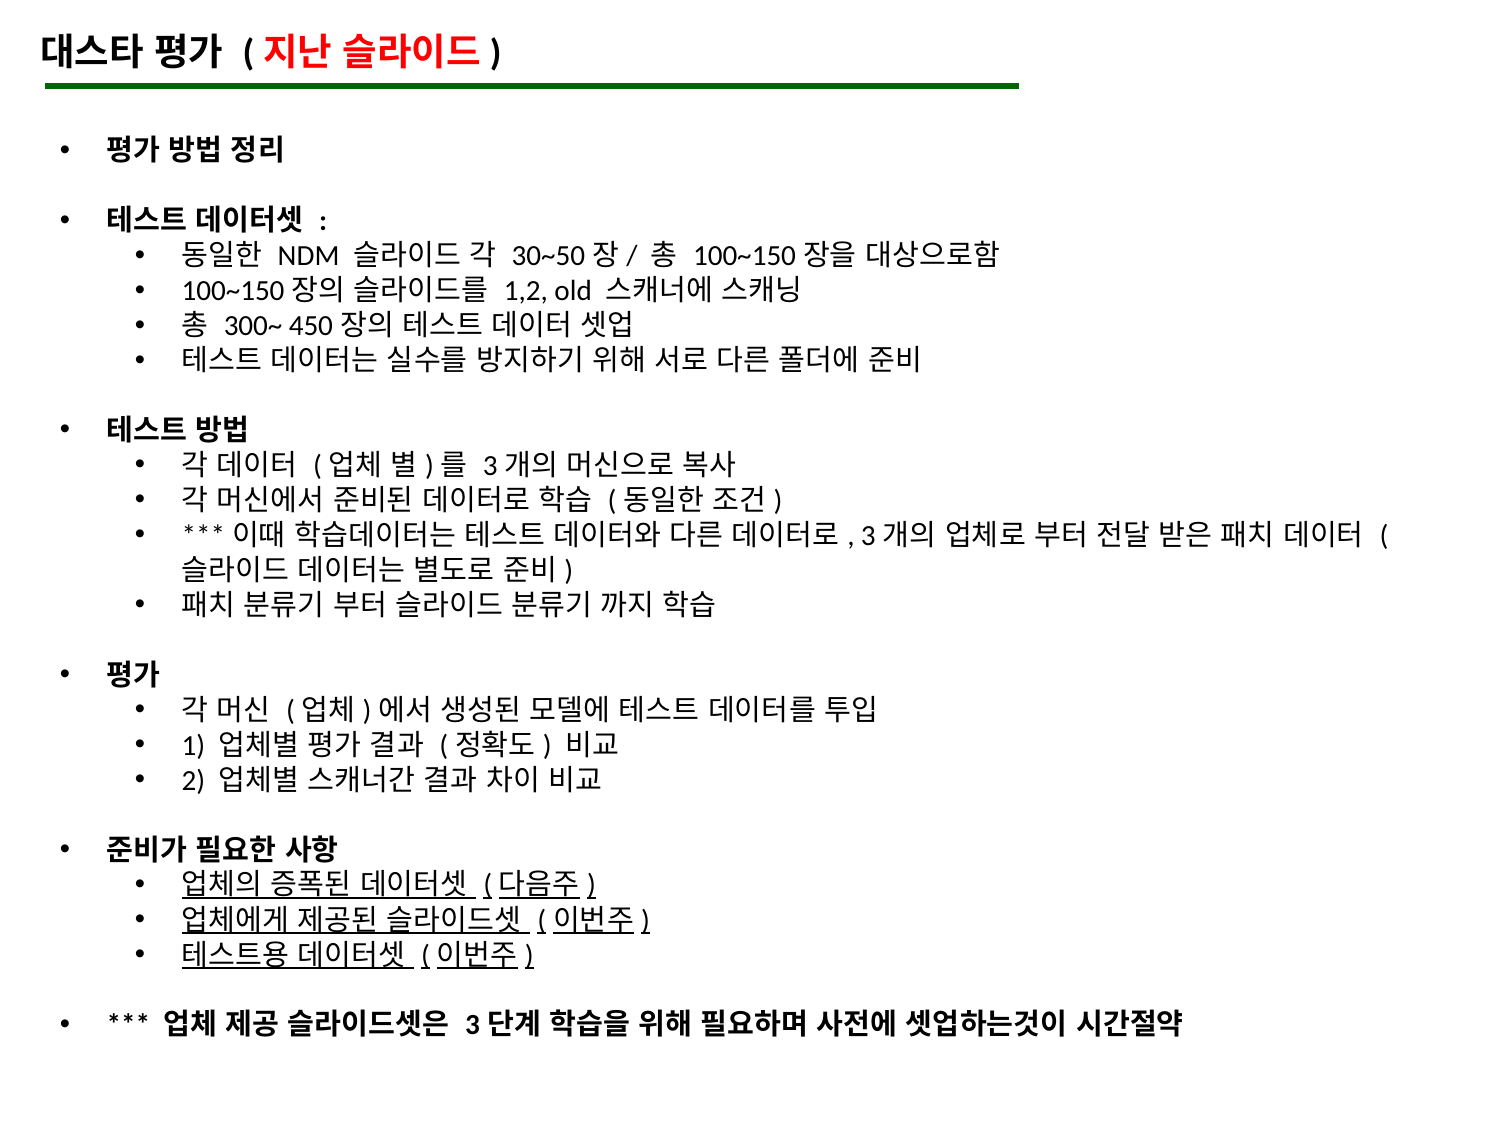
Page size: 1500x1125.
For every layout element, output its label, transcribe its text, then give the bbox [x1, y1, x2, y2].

text_box 대스타 평가 (지난 슬라이드) [25, 20, 910, 81]
text_box 평가 방법 정리 테스트 데이터셋 : 동일한 NDM 슬라이드 각 30~50장/ 총 100~150장을 대상으로함 100~150장의 슬라이드를 1,2, old 스캐너에 스캐닝 총 300~ 450장의 테스트 데이터 셋업 테스트 데이터는 실수를 방지하기 위해 서로 다른 폴더에 준비 테스트 방법 각 데이터 (업체 별)를 3개의 머신으로 복사 각 머신에서 준비된 데이터로 학습 (동일한 조건) ***이때 학습데이터는 테스트 데이터와 다른 데이터로, 3개의 업체로 부터 전달 받은 패치 데이터 (슬라이드 데이터는 별도로 준비) 패치 분류기 부터 슬라이드 분류기 까지 학습 평가 각 머신 (업체)에서 생성된 모델에 테스트 데이터를 투입 1) 업체별 평가 결과 (정확도) 비교 2) 업체별 스캐너간 결과 차이 비교 준비가 필요한 사항 업체의 증폭된 데이터셋 (다음주) 업체에게 제공된 슬라이드셋 (이번주) 테스트용 데이터셋 (이번주) *** 업체 제공 슬라이드셋은 3단계 학습을 위해 필요하며 사전에 셋업하는것이 시간절약 [44, 124, 1457, 1048]
